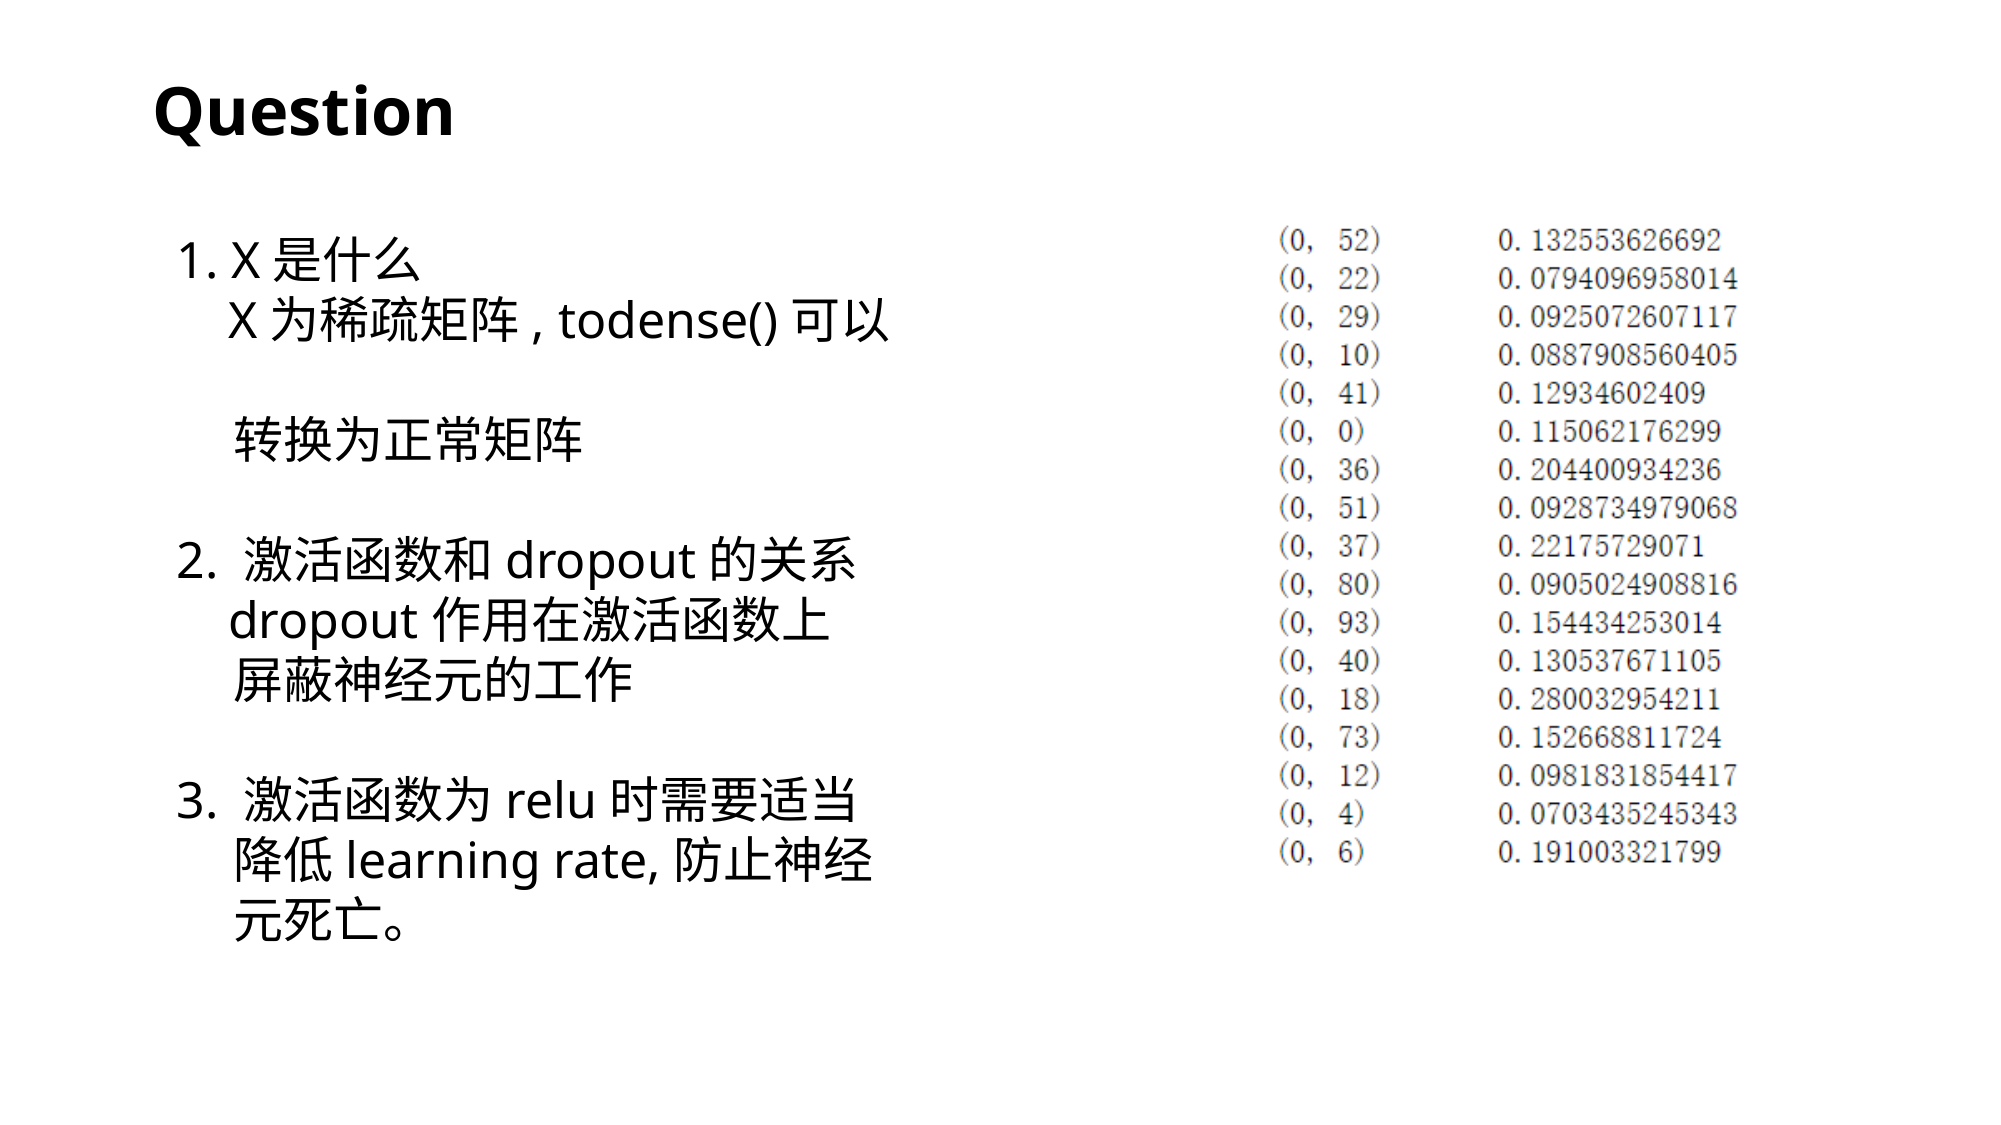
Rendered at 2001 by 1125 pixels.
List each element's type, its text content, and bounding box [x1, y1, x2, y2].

text_box 1. X是什么 X为稀疏矩阵, todense()可以 转换为正常矩阵 2. 激活函数和dropout的关系 dropout作用在激活函数上 屏蔽神经元的工作 3. 激活函数为relu时需要适当 降低learning rate,防止神经 元死亡。 [161, 221, 909, 957]
picture [1227, 221, 1876, 876]
title Question [137, 59, 1863, 168]
